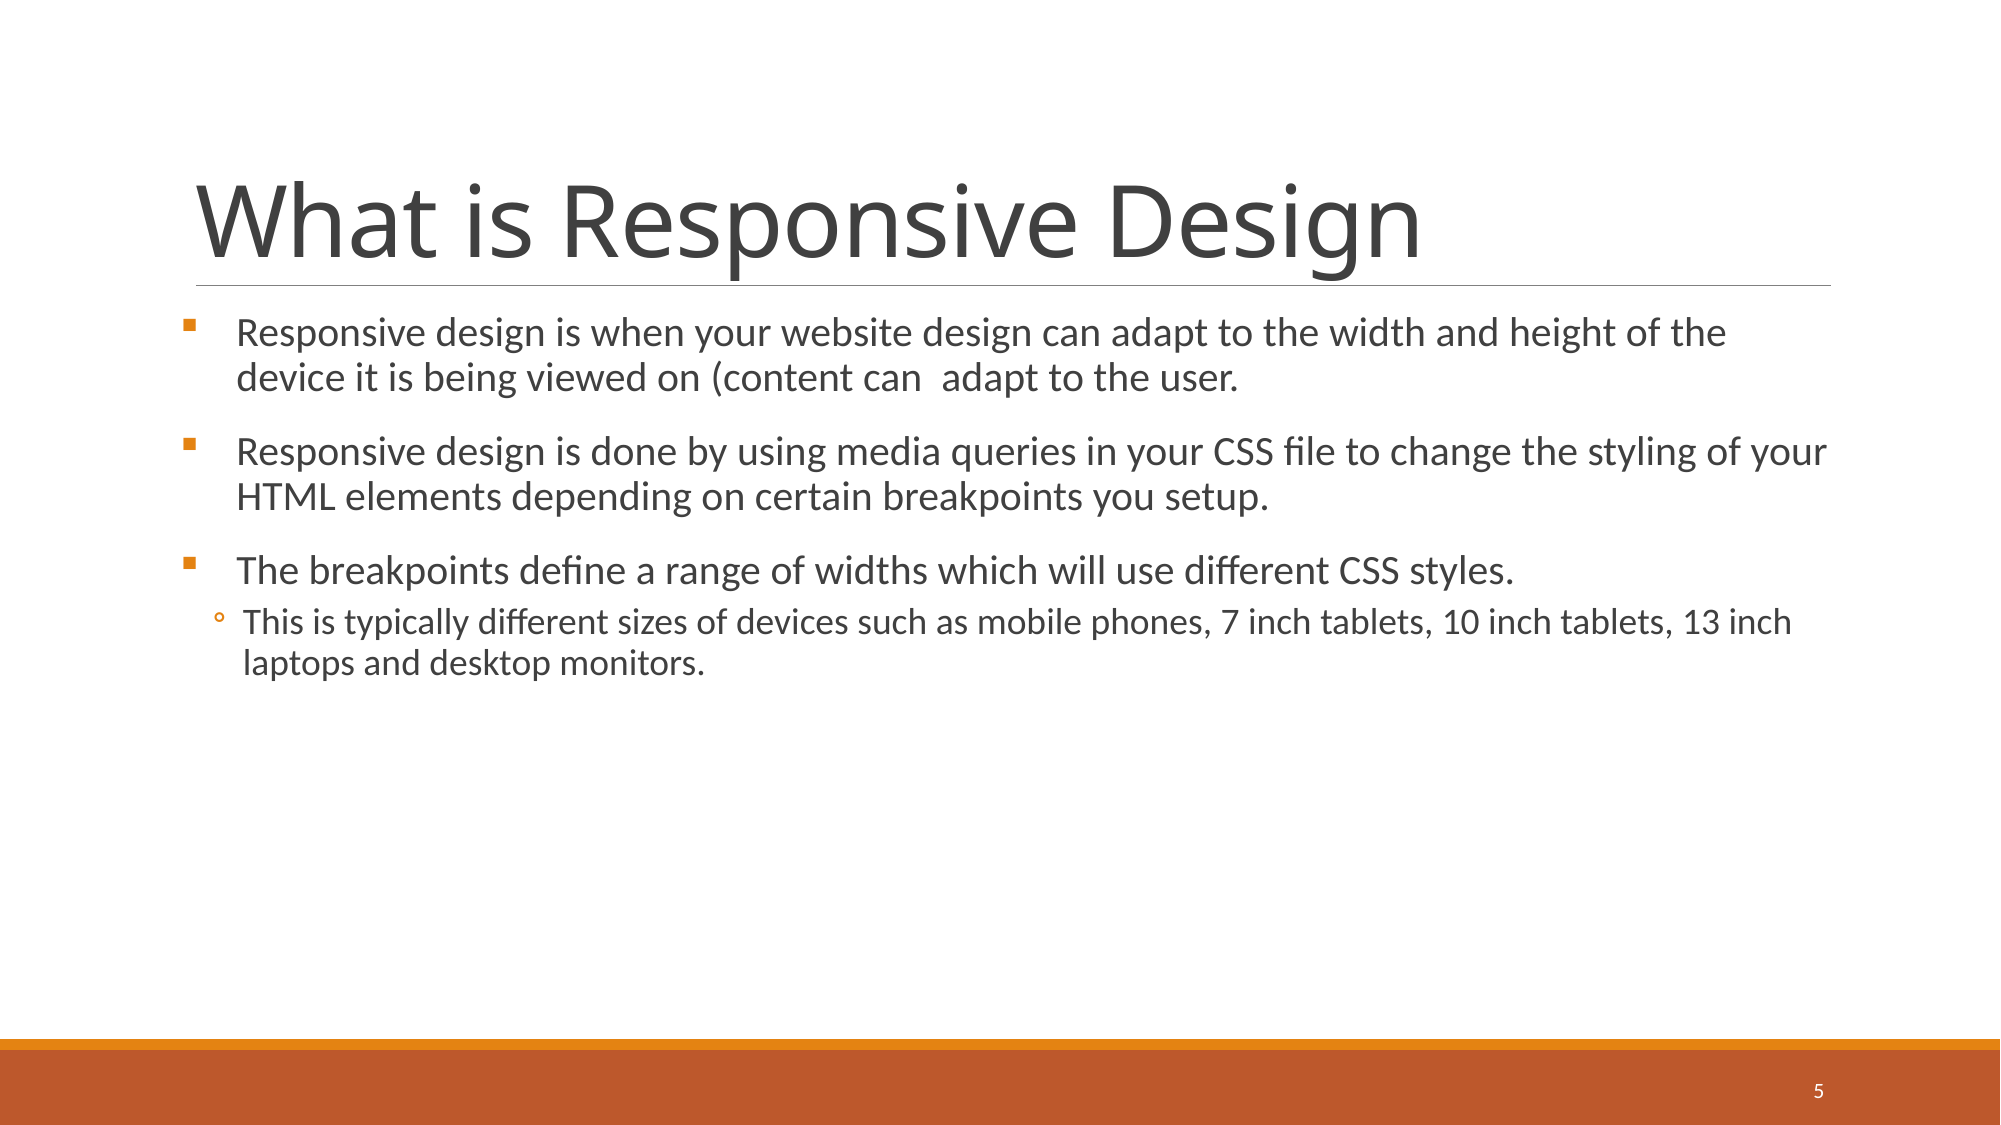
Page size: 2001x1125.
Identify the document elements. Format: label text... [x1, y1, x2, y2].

list Responsive design is when your website design can adapt to the width and height of the device it is being viewed on (content can adapt to the user. Responsive design is done by using media queries in your CSS file to change the styling of your HTML elements depending on certain breakpoints you setup. The breakpoints define a range of widths which will use different CSS styles. This is typically different sizes of devices such as mobile phones, 7 inch tablets, 10 inch tablets, 13 inch laptops and desktop monitors. [180, 302, 1830, 963]
title What is Responsive Design [180, 47, 1830, 285]
slide_number 5 [1624, 1059, 1840, 1120]
